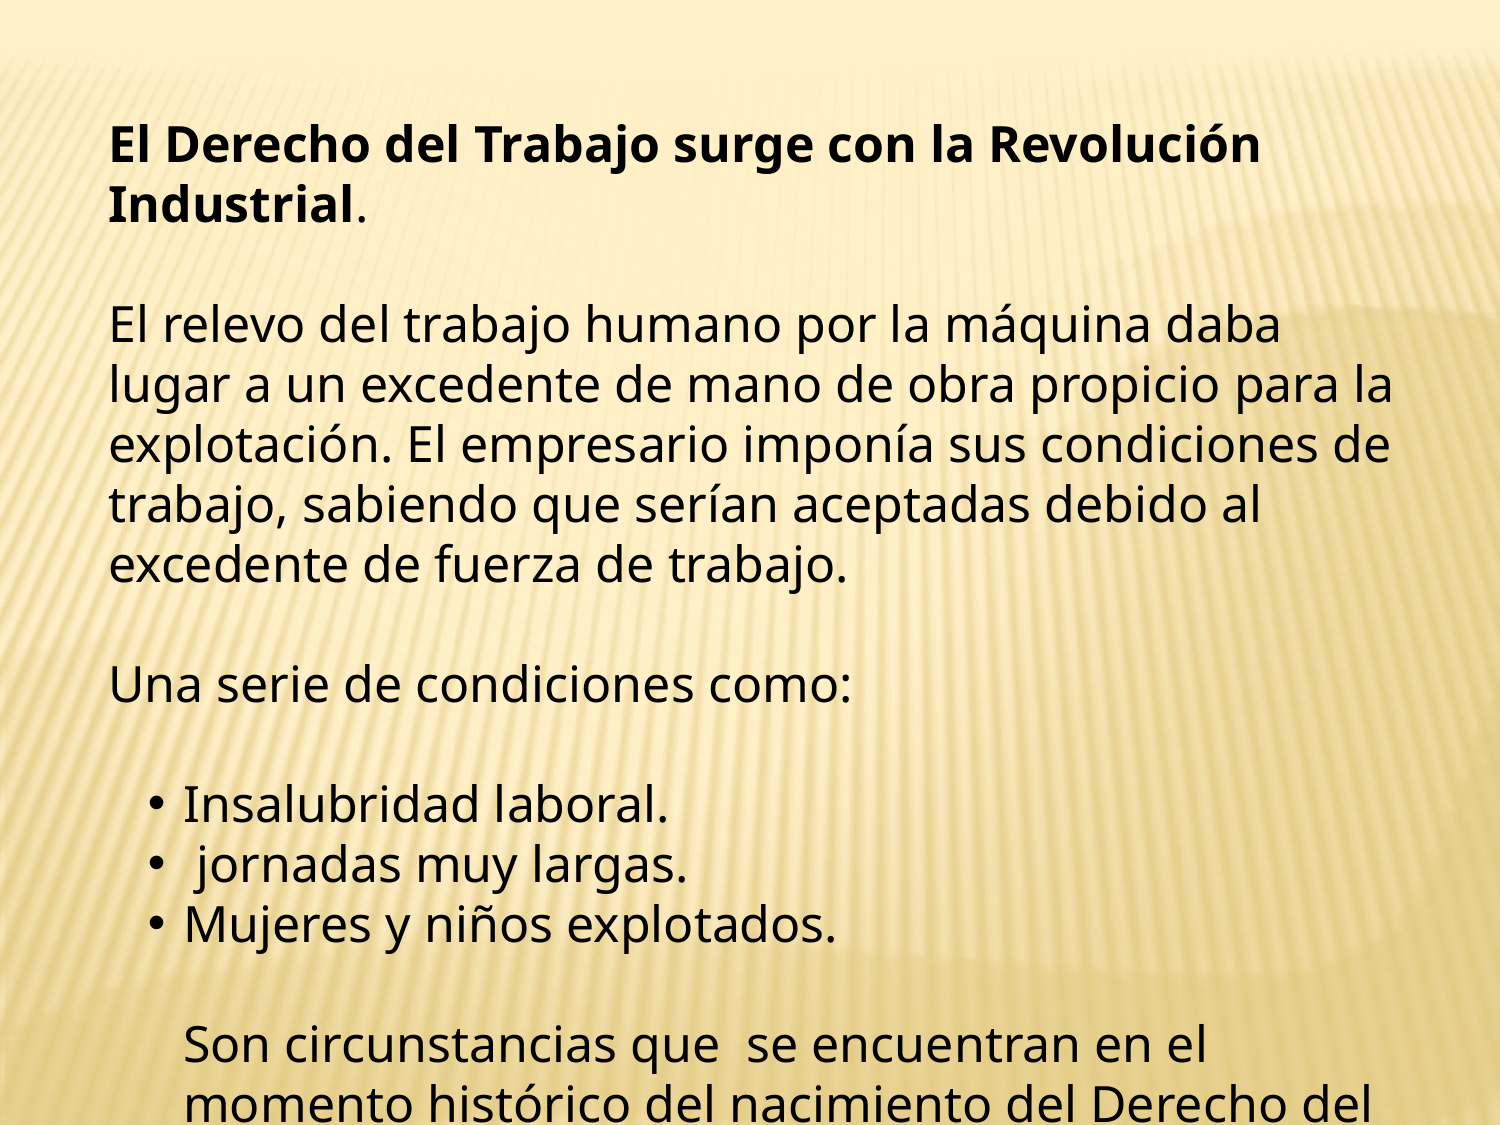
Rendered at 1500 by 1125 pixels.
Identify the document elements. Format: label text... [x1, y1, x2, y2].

text_box El Derecho del Trabajo surge con la Revolución Industrial. El relevo del trabajo humano por la máquina daba lugar a un excedente de mano de obra propicio para la explotación. El empresario imponía sus condiciones de trabajo, sabiendo que serían aceptadas debido al excedente de fuerza de trabajo. Una serie de condiciones como: Insalubridad laboral. jornadas muy largas. Mujeres y niños explotados. Son circunstancias que se encuentran en el momento histórico del nacimiento del Derecho del Trabajo. [93, 105, 1418, 1125]
